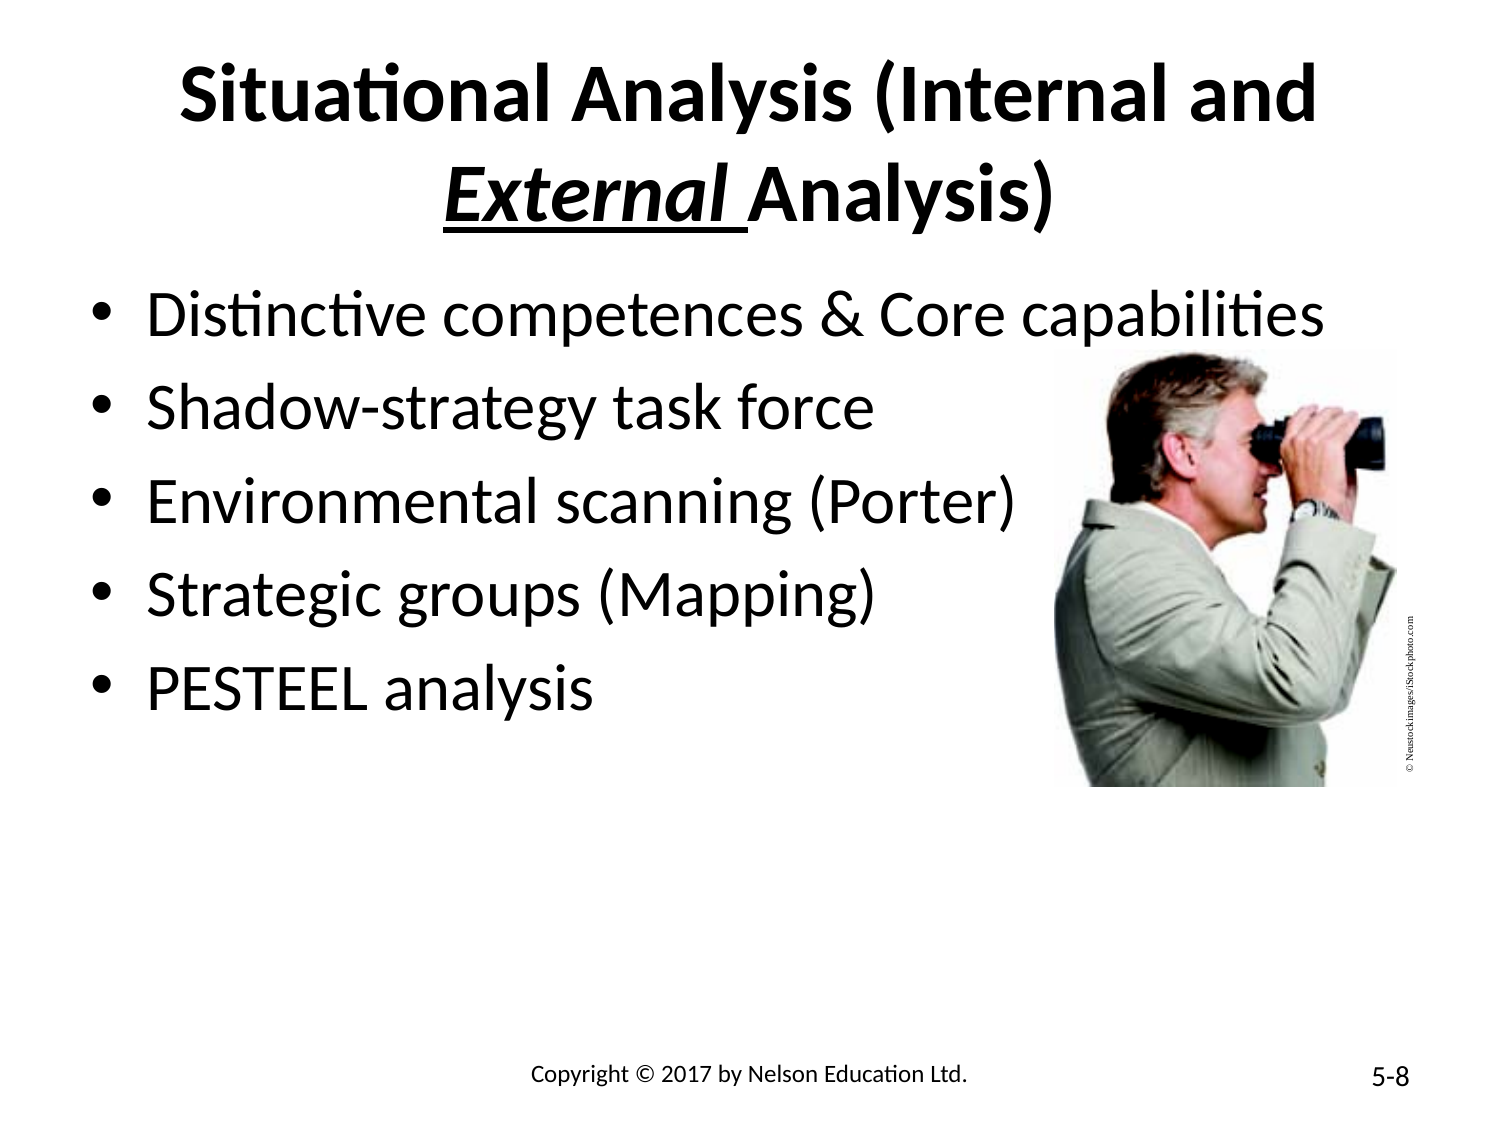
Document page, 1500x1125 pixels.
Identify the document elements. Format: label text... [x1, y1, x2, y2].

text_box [1054, 349, 1446, 788]
title Situational Analysis (Internal and External Analysis) [75, 44, 1425, 233]
footer Copyright © 2017 by Nelson Education Ltd. [424, 1049, 1076, 1103]
list Distinctive competences & Core capabilities Shadow-strategy task force Environmental scanning (Porter) Strategic groups (Mapping) PESTEEL analysis [75, 262, 1425, 1005]
text_box 5-8 [1076, 1050, 1425, 1103]
